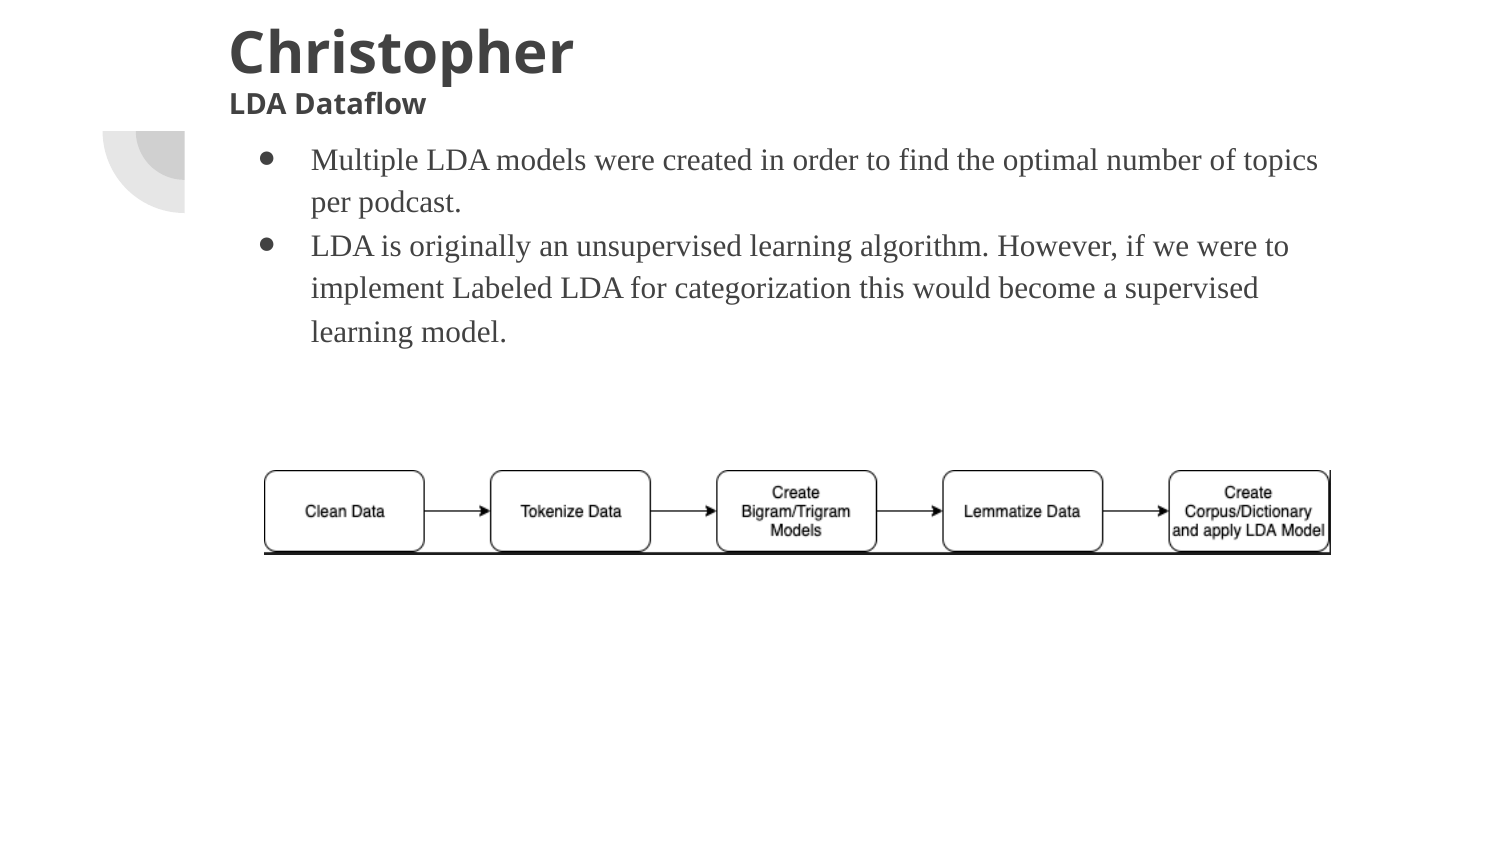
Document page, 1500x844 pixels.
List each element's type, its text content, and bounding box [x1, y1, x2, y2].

title Christopher LDA Dataflow [213, 0, 1368, 118]
picture [264, 470, 1331, 555]
list Multiple LDA models were created in order to find the optimal number of topics per podcast. LDA is originally an unsupervised learning algorithm. However, if we were to implement Labeled LDA for categorization this would become a supervised learning model. [220, 118, 1374, 844]
